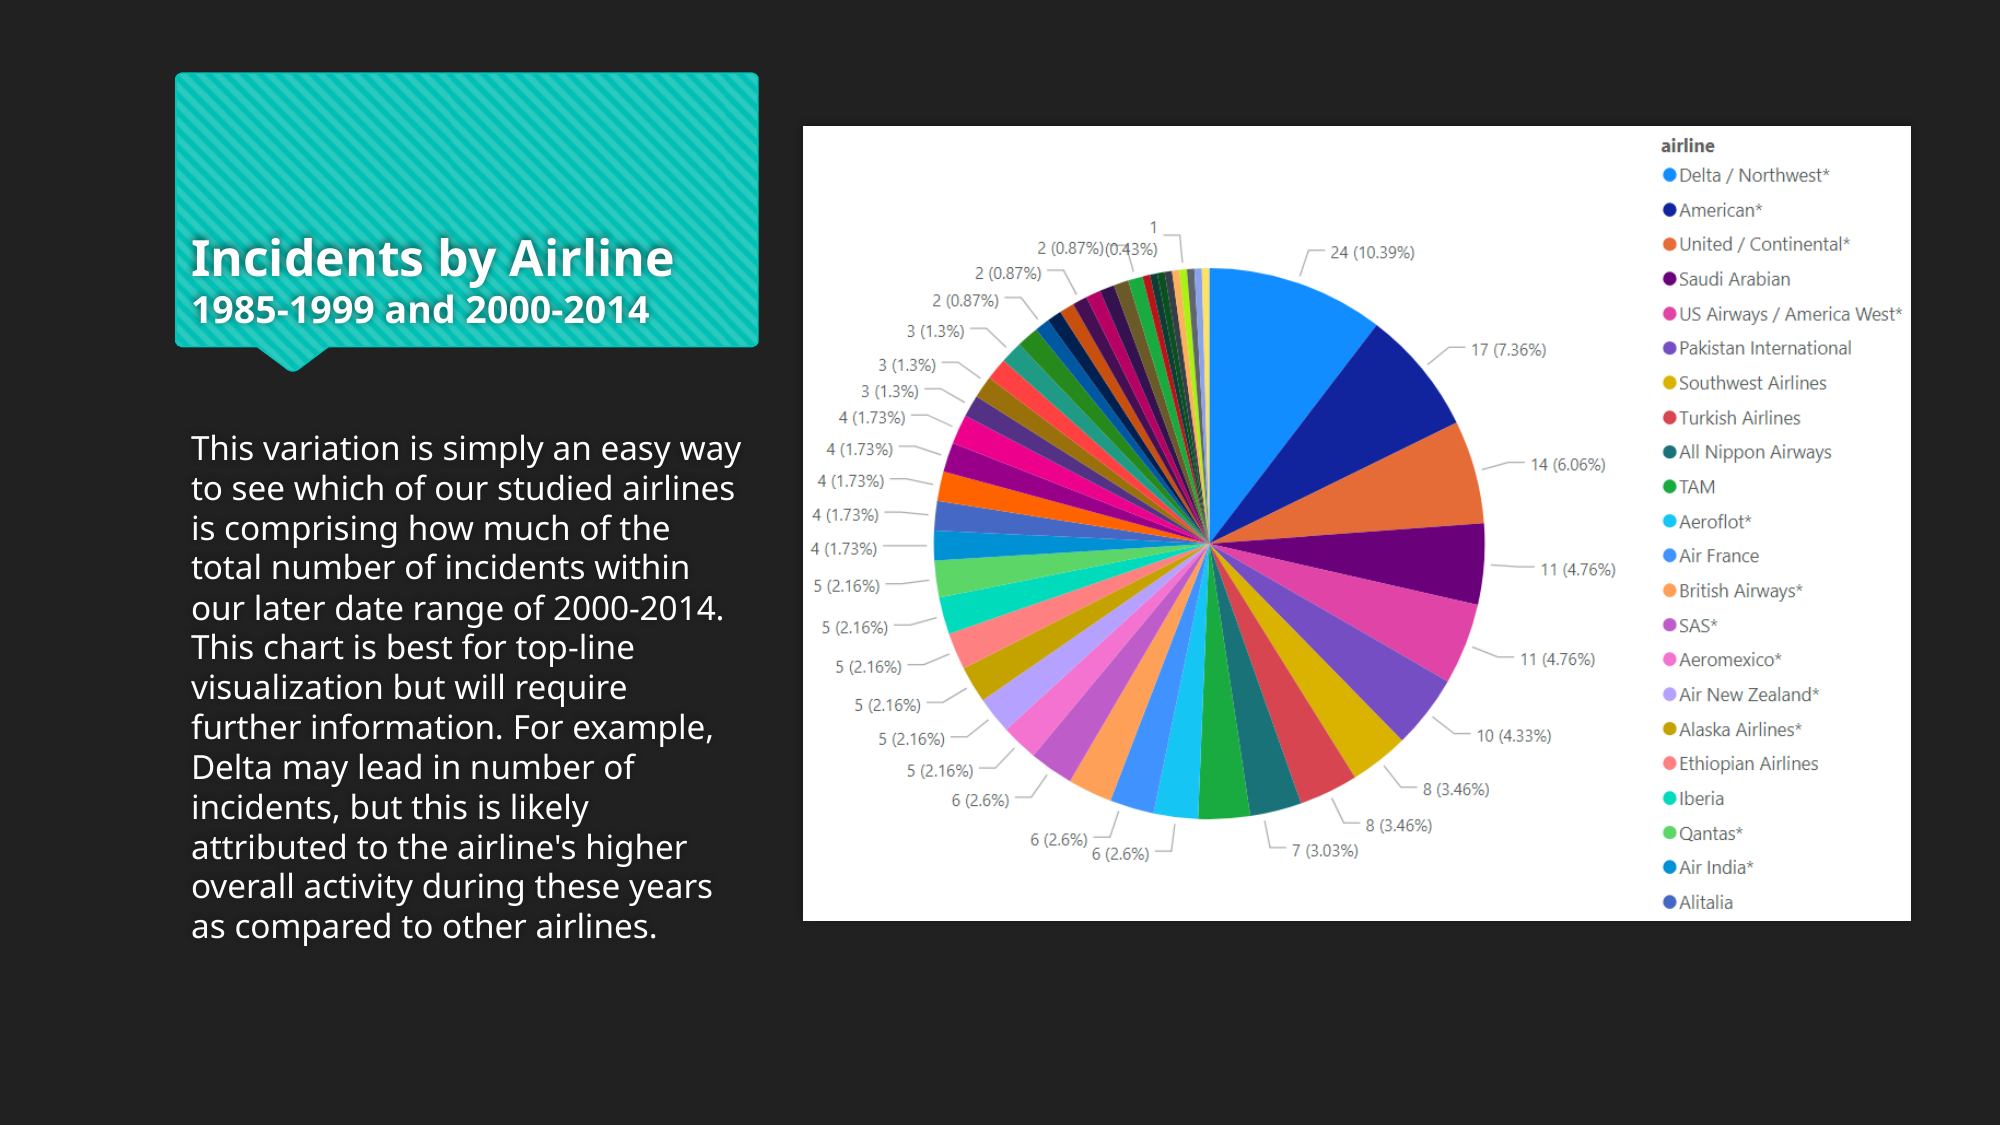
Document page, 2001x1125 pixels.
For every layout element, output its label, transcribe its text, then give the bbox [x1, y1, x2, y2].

title Incidents by Airline 1985-1999 and 2000-2014 [176, 73, 758, 339]
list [803, 125, 1912, 922]
list This variation is simply an easy way to see which of our studied airlines is comprising how much of the total number of incidents within our later date range of 2000-2014. This chart is best for top-line visualization but will require further information. For example, Delta may lead in number of incidents, but this is likely attributed to the airline's higher overall activity during these years as compared to other airlines. [176, 391, 758, 982]
